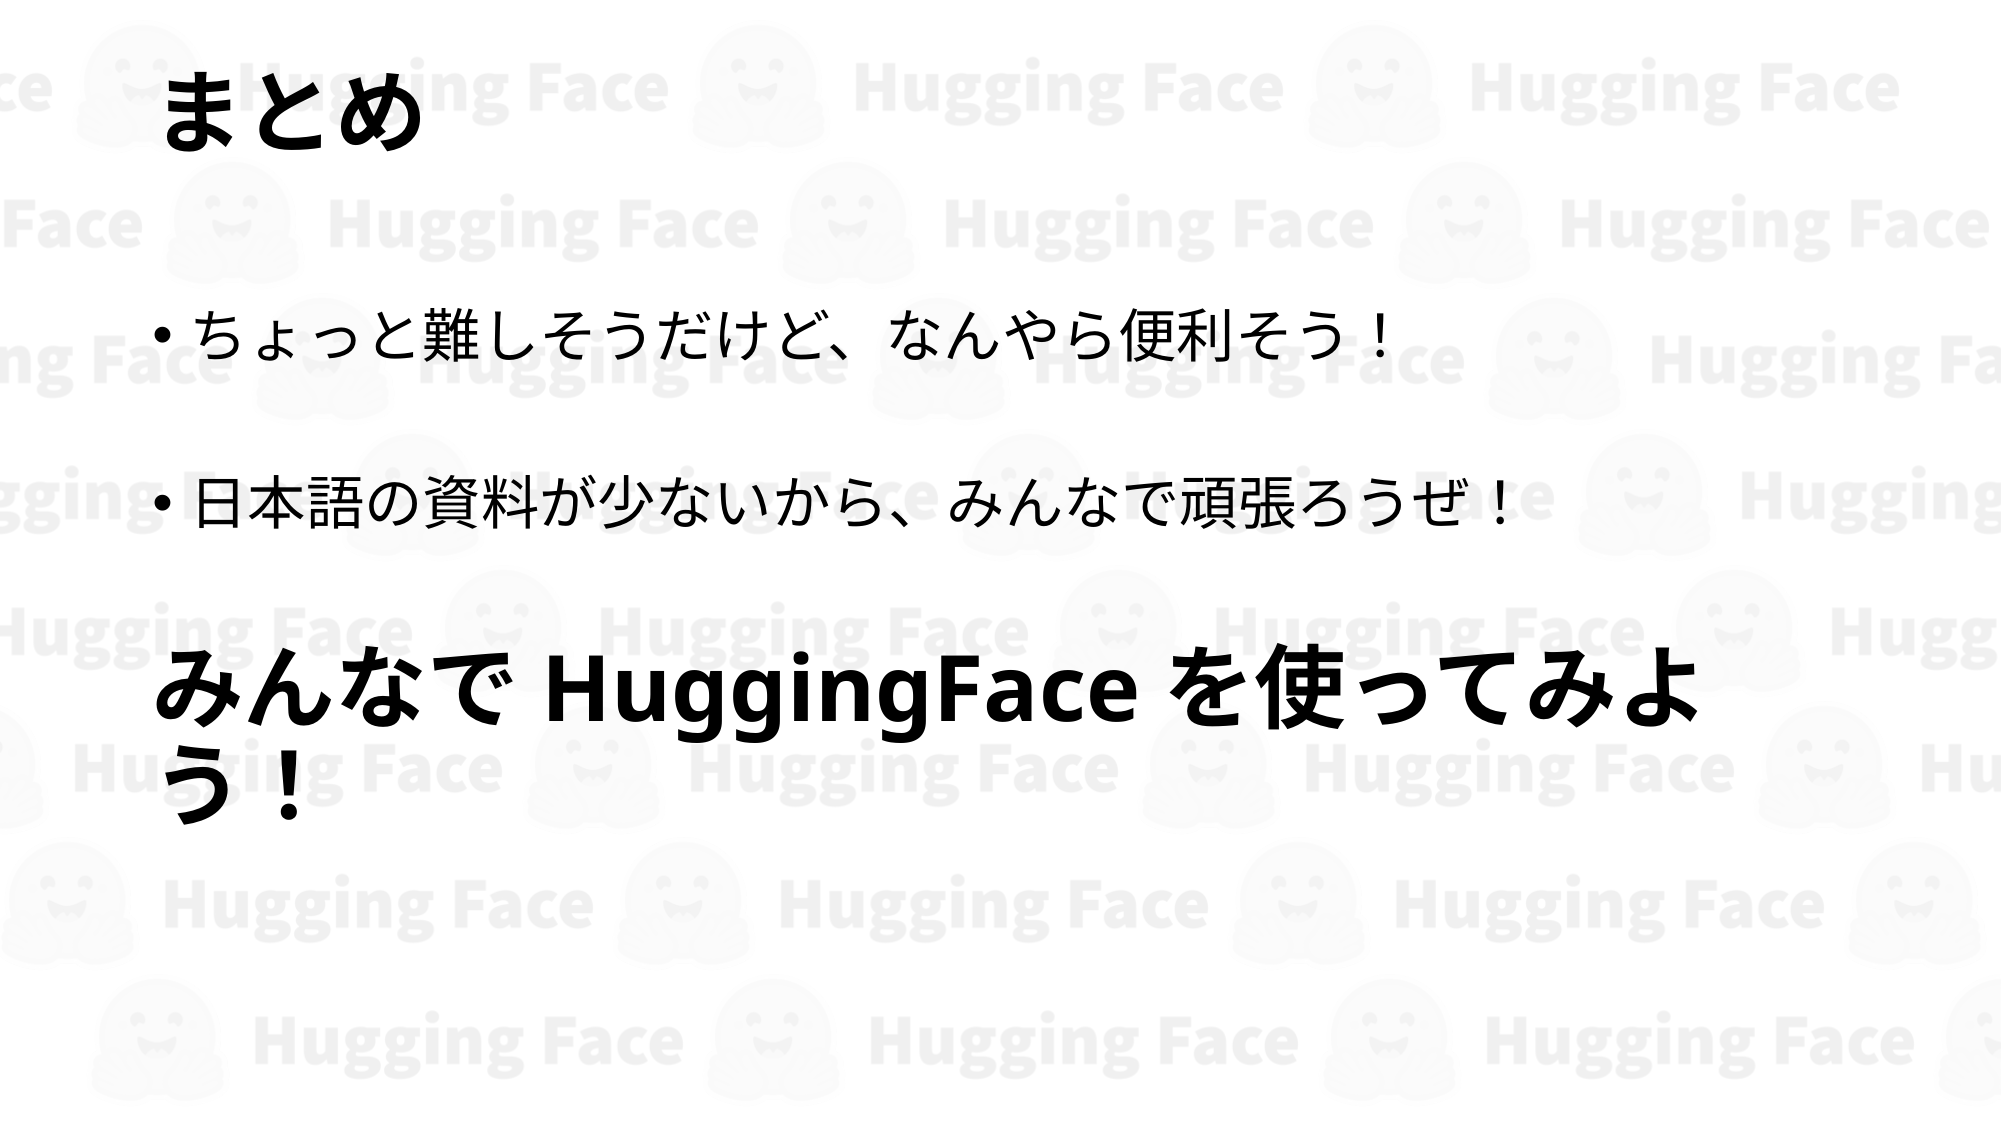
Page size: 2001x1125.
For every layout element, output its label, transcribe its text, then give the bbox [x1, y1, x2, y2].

title まとめ [137, 59, 1863, 278]
list ちょっと難しそうだけど、なんやら便利そう！ 日本語の資料が少ないから、みんなで頑張ろうぜ！ みんなでHuggingFaceを使ってみよう！ [137, 299, 1863, 1014]
